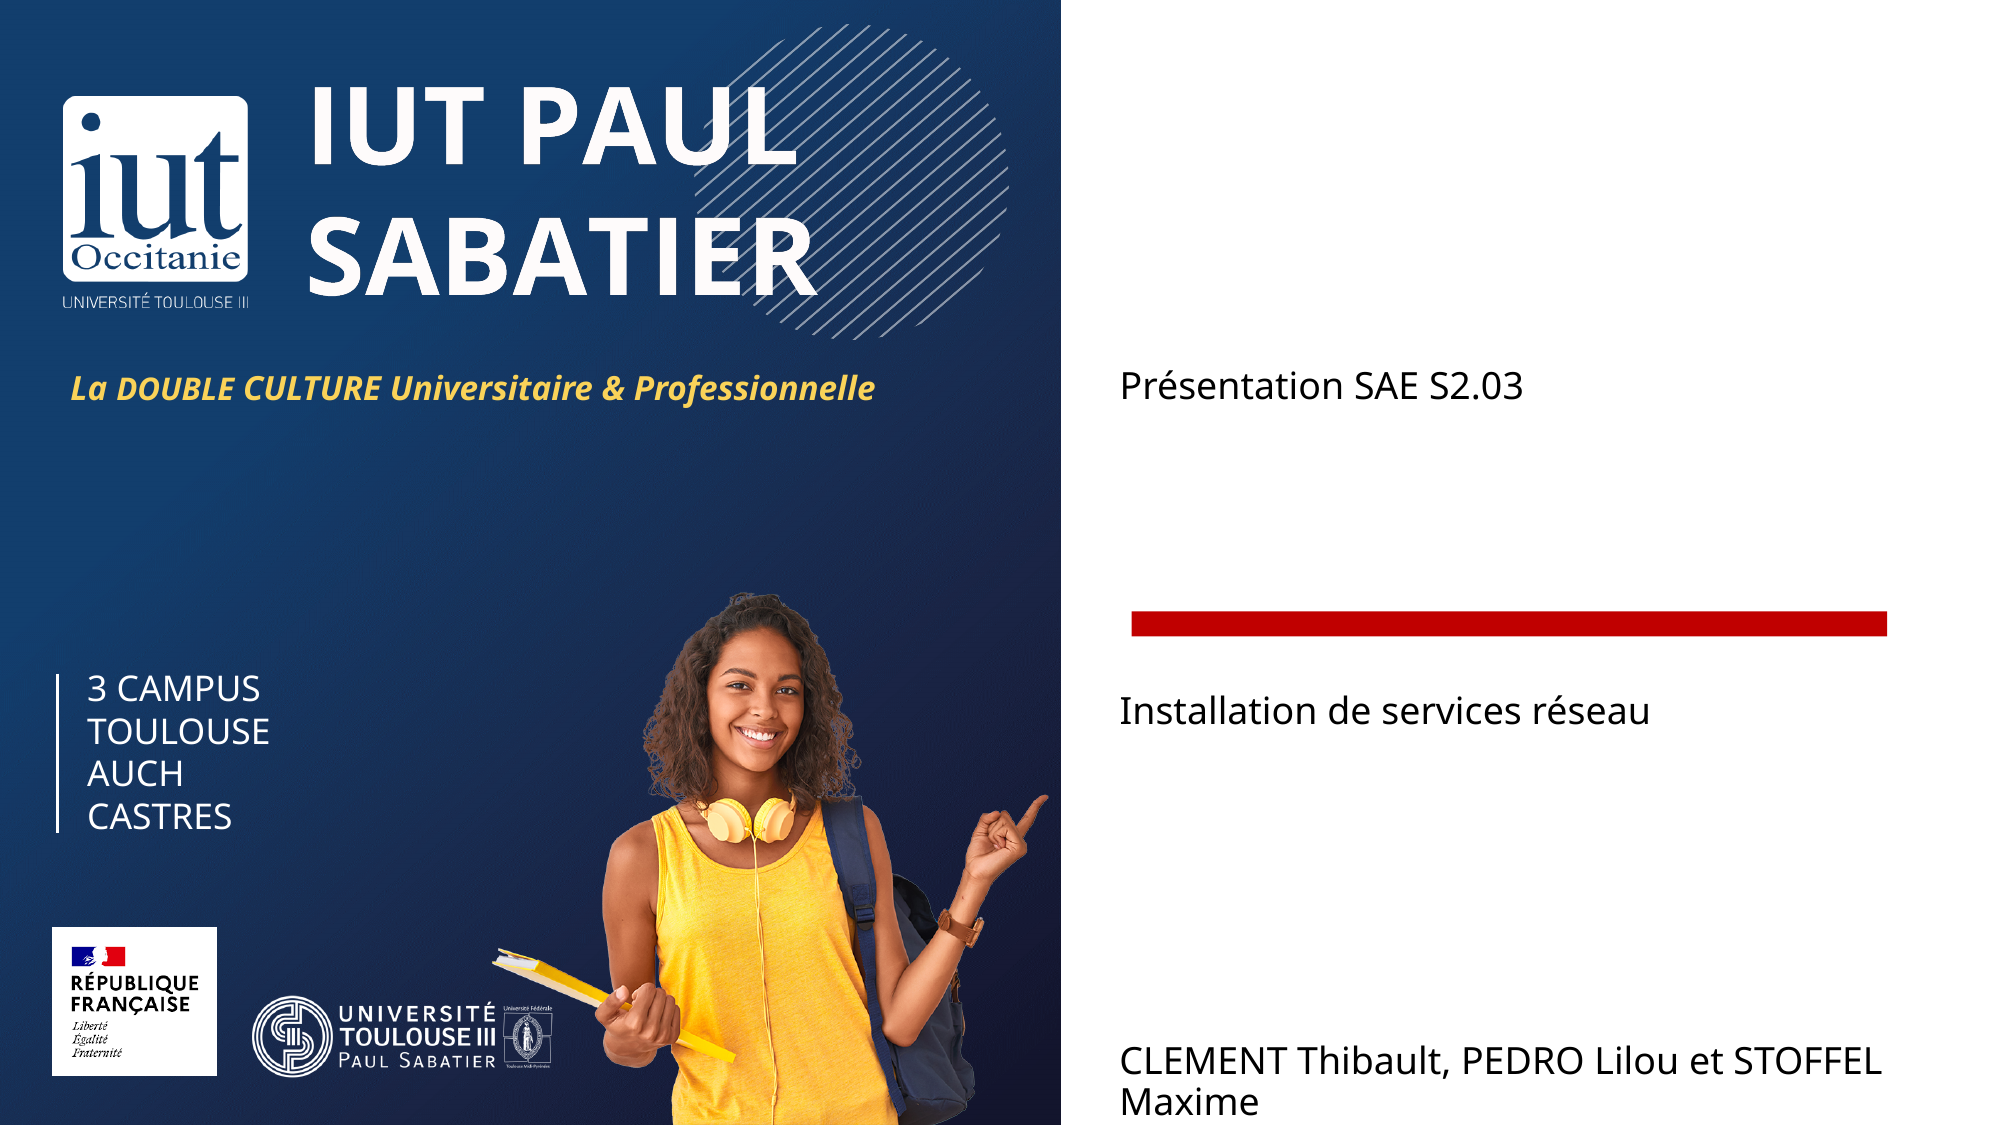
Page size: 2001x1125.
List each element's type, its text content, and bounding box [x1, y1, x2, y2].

title Présentation SAE S2.03 [1104, 355, 1855, 584]
picture [0, 0, 1208, 1125]
subtitle Installation de services réseau [1104, 679, 1934, 869]
text_box CLEMENT Thibault, PEDRO Lilou et STOFFEL Maxime [1104, 1035, 2000, 1110]
